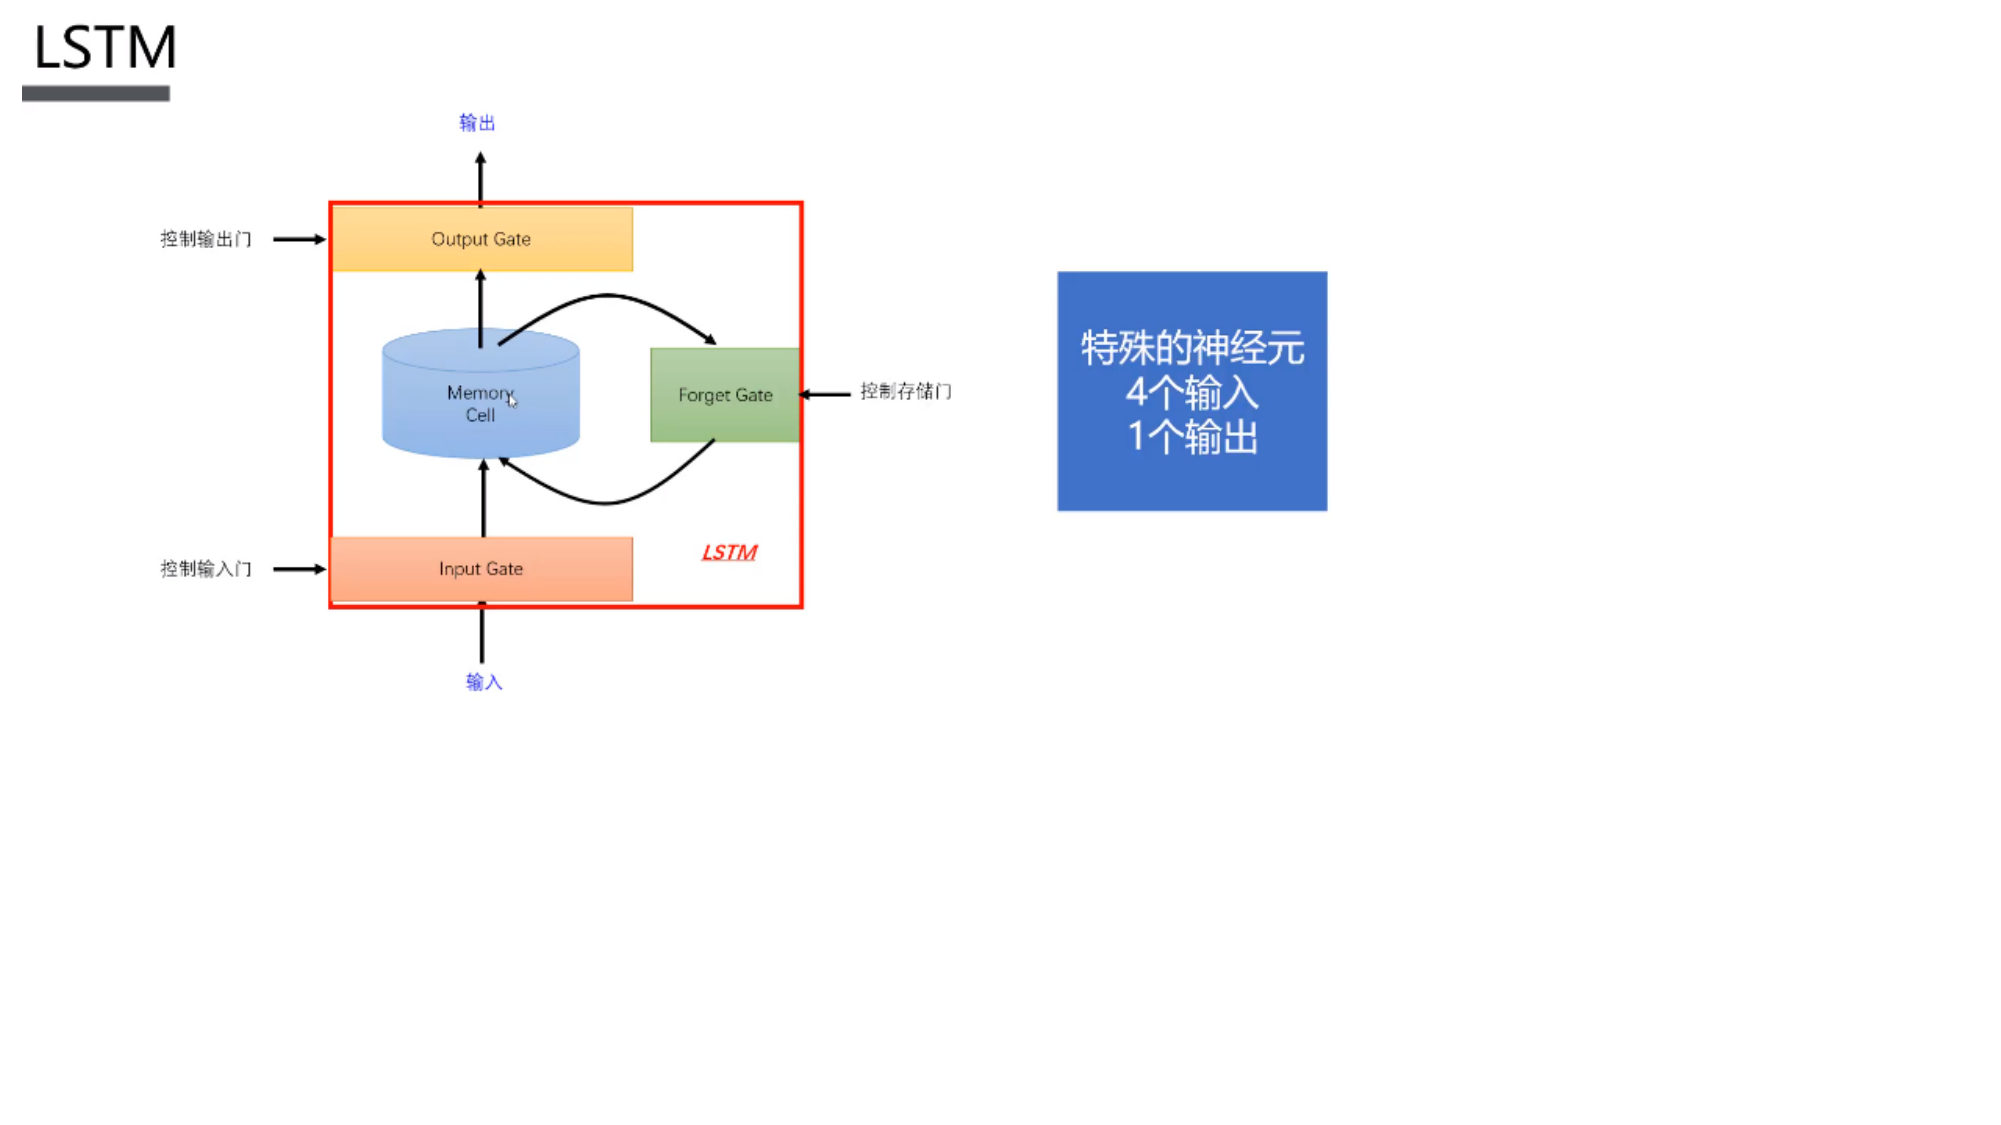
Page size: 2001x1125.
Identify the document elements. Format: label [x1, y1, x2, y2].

picture [22, 0, 1331, 710]
